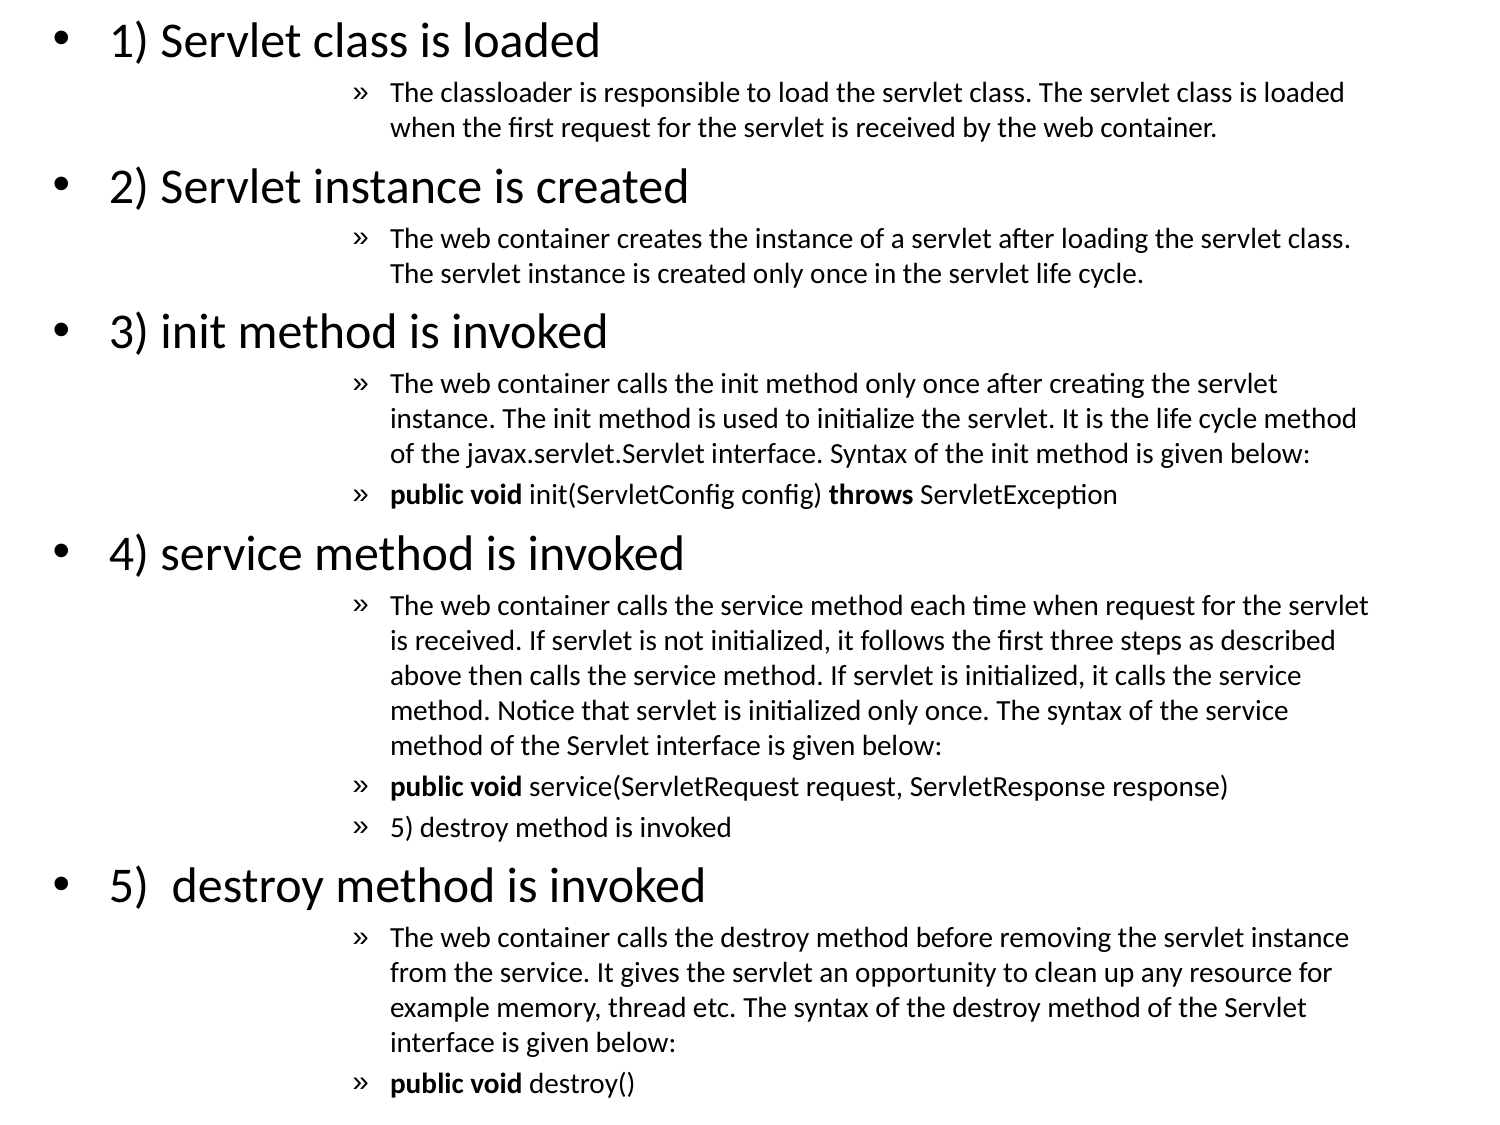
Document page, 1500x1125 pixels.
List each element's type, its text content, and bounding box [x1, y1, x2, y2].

list 1) Servlet class is loaded The classloader is responsible to load the servlet class. The servlet class is loaded when the first request for the servlet is received by the web container. 2) Servlet instance is created The web container creates the instance of a servlet after loading the servlet class. The servlet instance is created only once in the servlet life cycle. 3) init method is invoked The web container calls the init method only once after creating the servlet instance. The init method is used to initialize the servlet. It is the life cycle method of the javax.servlet.Servlet interface. Syntax of the init method is given below: public void init(ServletConfig config) throws ServletException 4) service method is invoked The web container calls the service method each time when request for the servlet is received. If servlet is not initialized, it follows the first three steps as described above then calls the service method. If servlet is initialized, it calls the service method. Notice that servlet is initialized only once. The syntax of the service method of the Servlet interface is given below: public void service(ServletRequest request, ServletResponse response) 5) destroy method is invoked 5) destroy method is invoked The web container calls the destroy method before removing the servlet instance from the service. It gives the servlet an opportunity to clean up any resource for example memory, thread etc. The syntax of the destroy method of the Servlet interface is given below: public void destroy() [37, 0, 1388, 1125]
